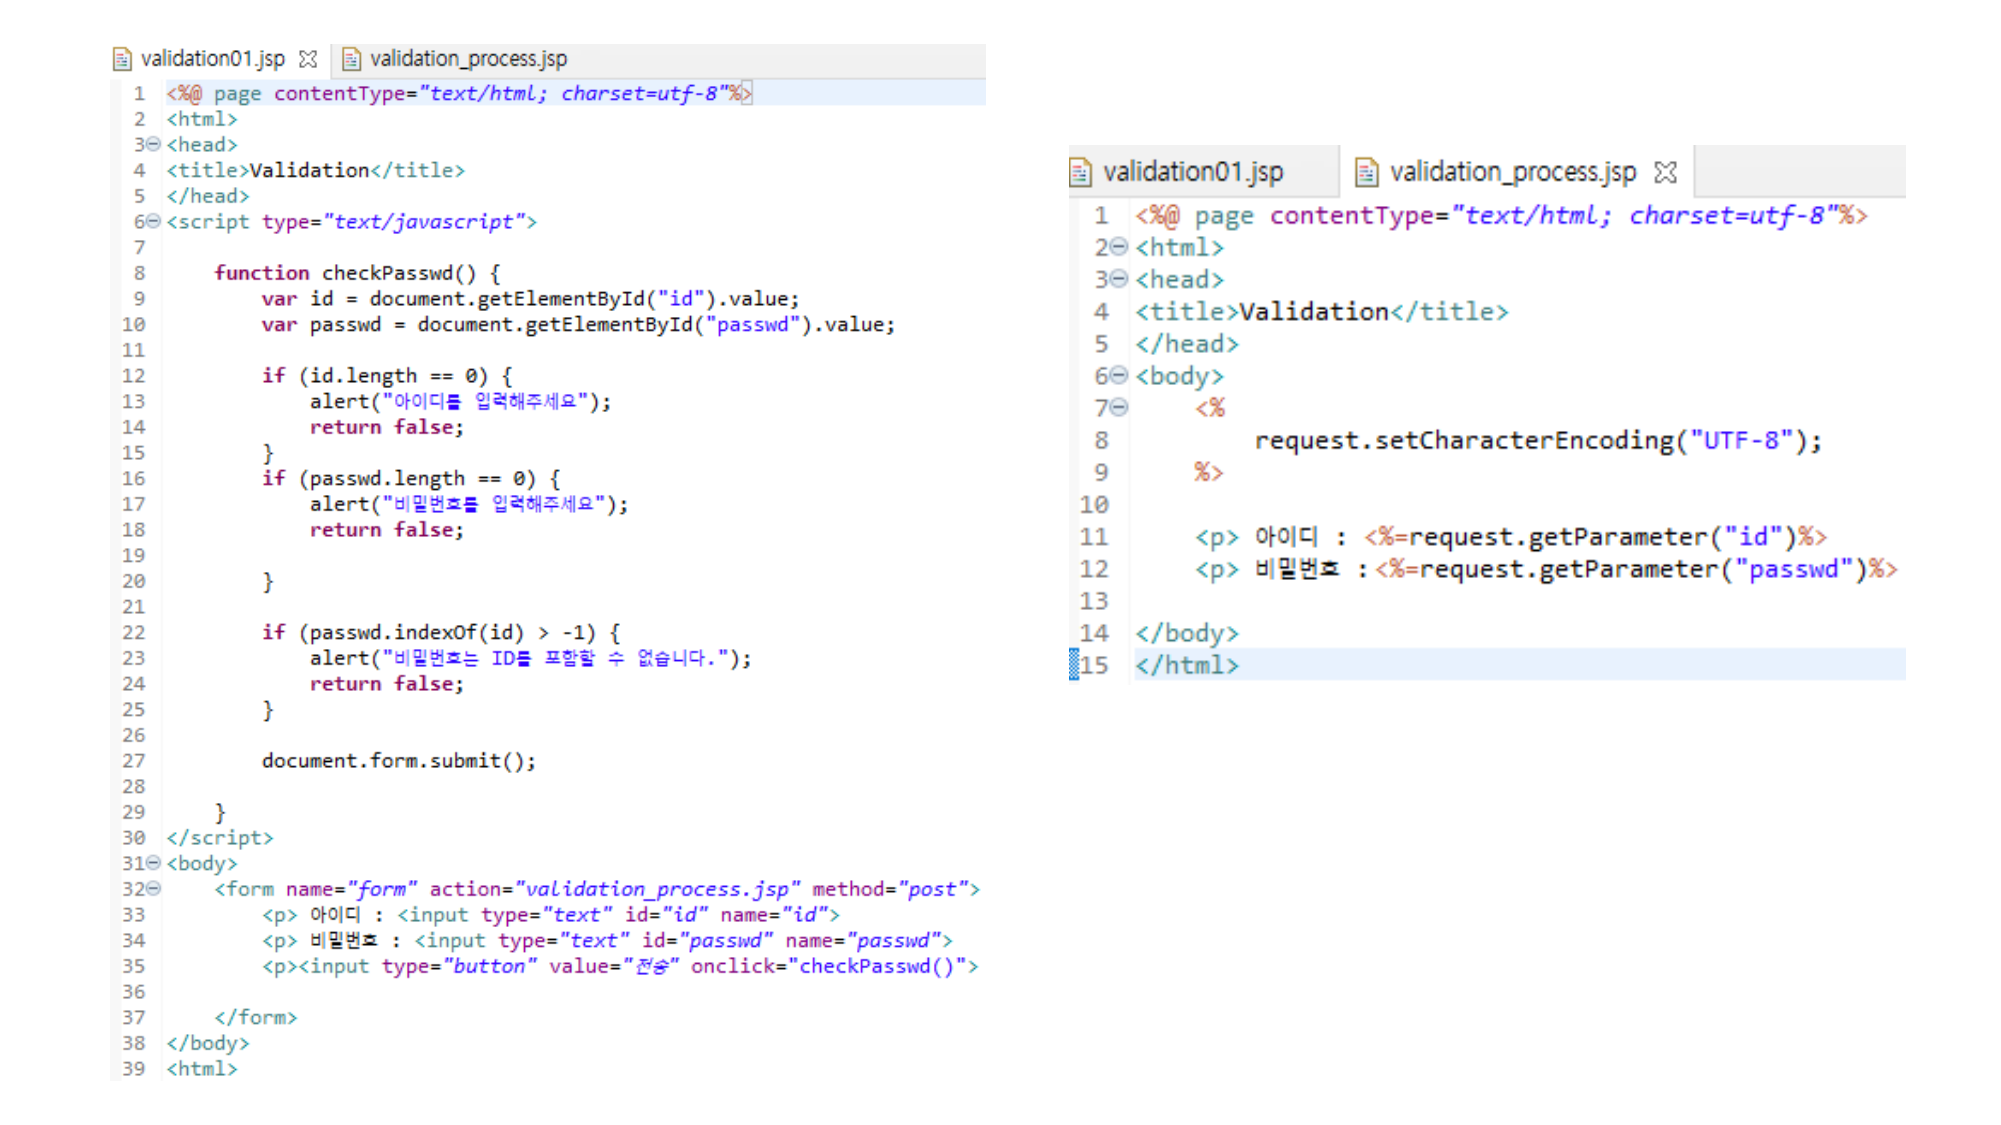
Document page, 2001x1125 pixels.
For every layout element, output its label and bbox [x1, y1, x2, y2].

picture [1069, 145, 1906, 685]
picture [110, 44, 986, 1081]
